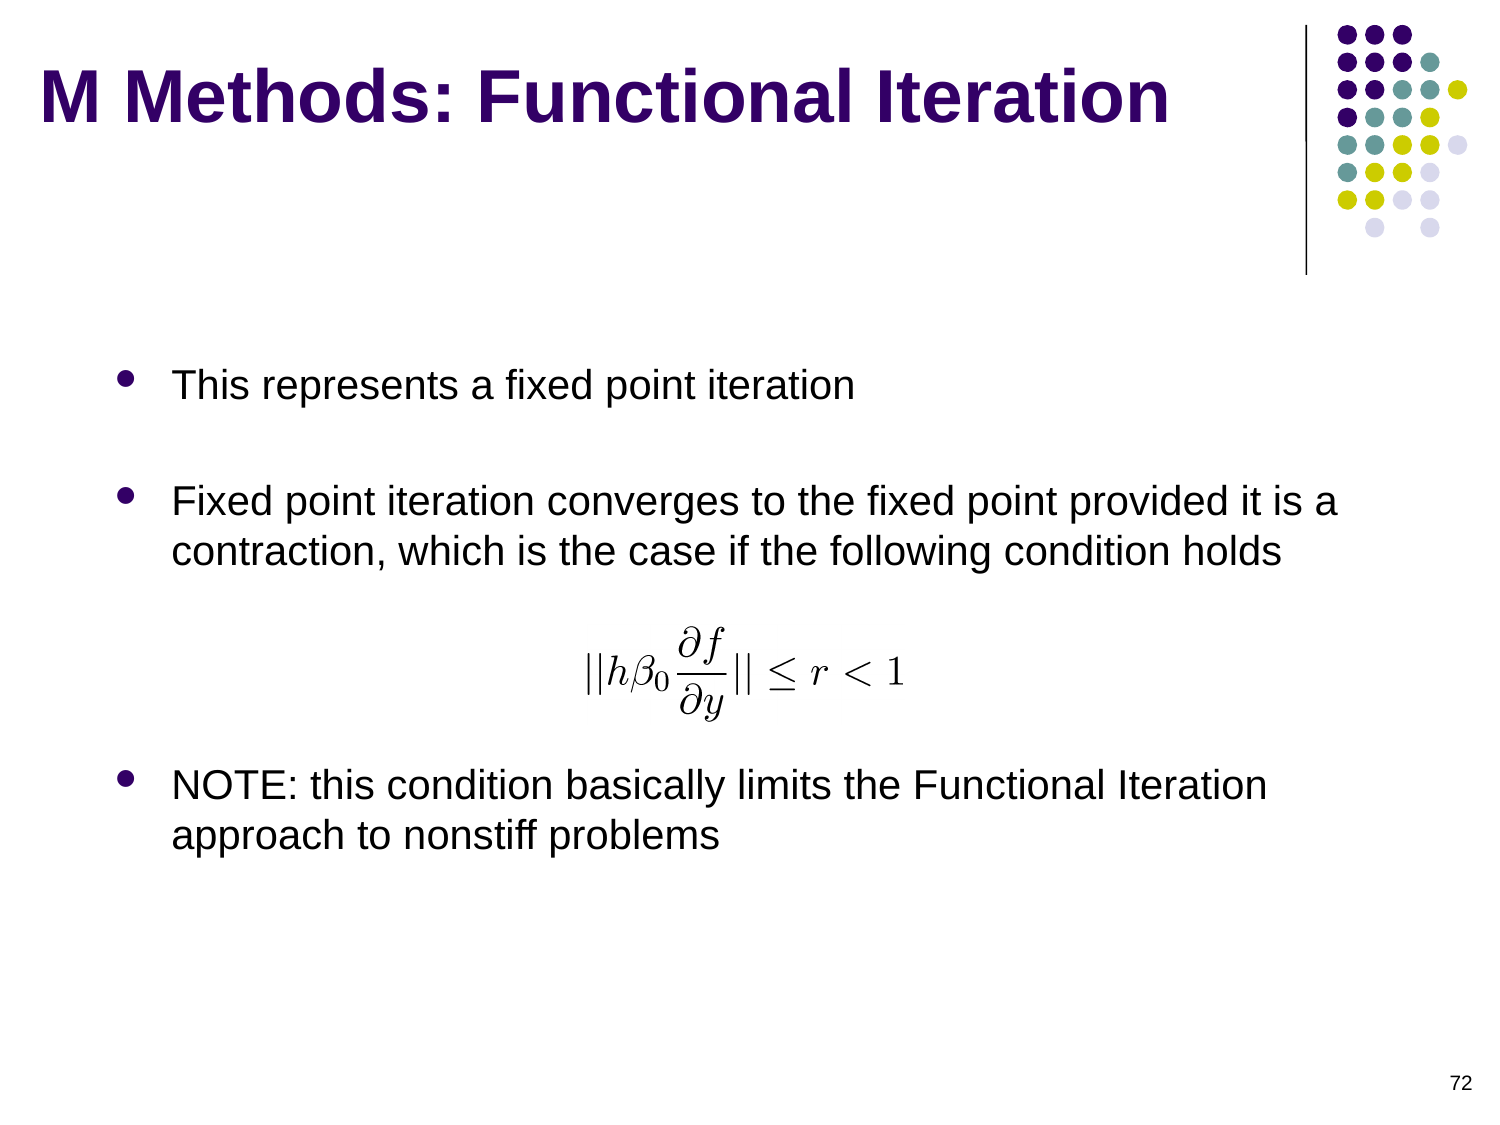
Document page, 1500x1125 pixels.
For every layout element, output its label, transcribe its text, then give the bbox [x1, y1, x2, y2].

text_box This represents a fixed point iteration Fixed point iteration converges to the fixed point provided it is a contraction, which is the case if the following condition holds NOTE: this condition basically limits the Functional Iteration approach to nonstiff problems [99, 350, 1450, 1000]
picture [587, 624, 905, 726]
slide_number 72 [1362, 1062, 1488, 1113]
title M Methods: Functional Iteration [24, 12, 1288, 146]
